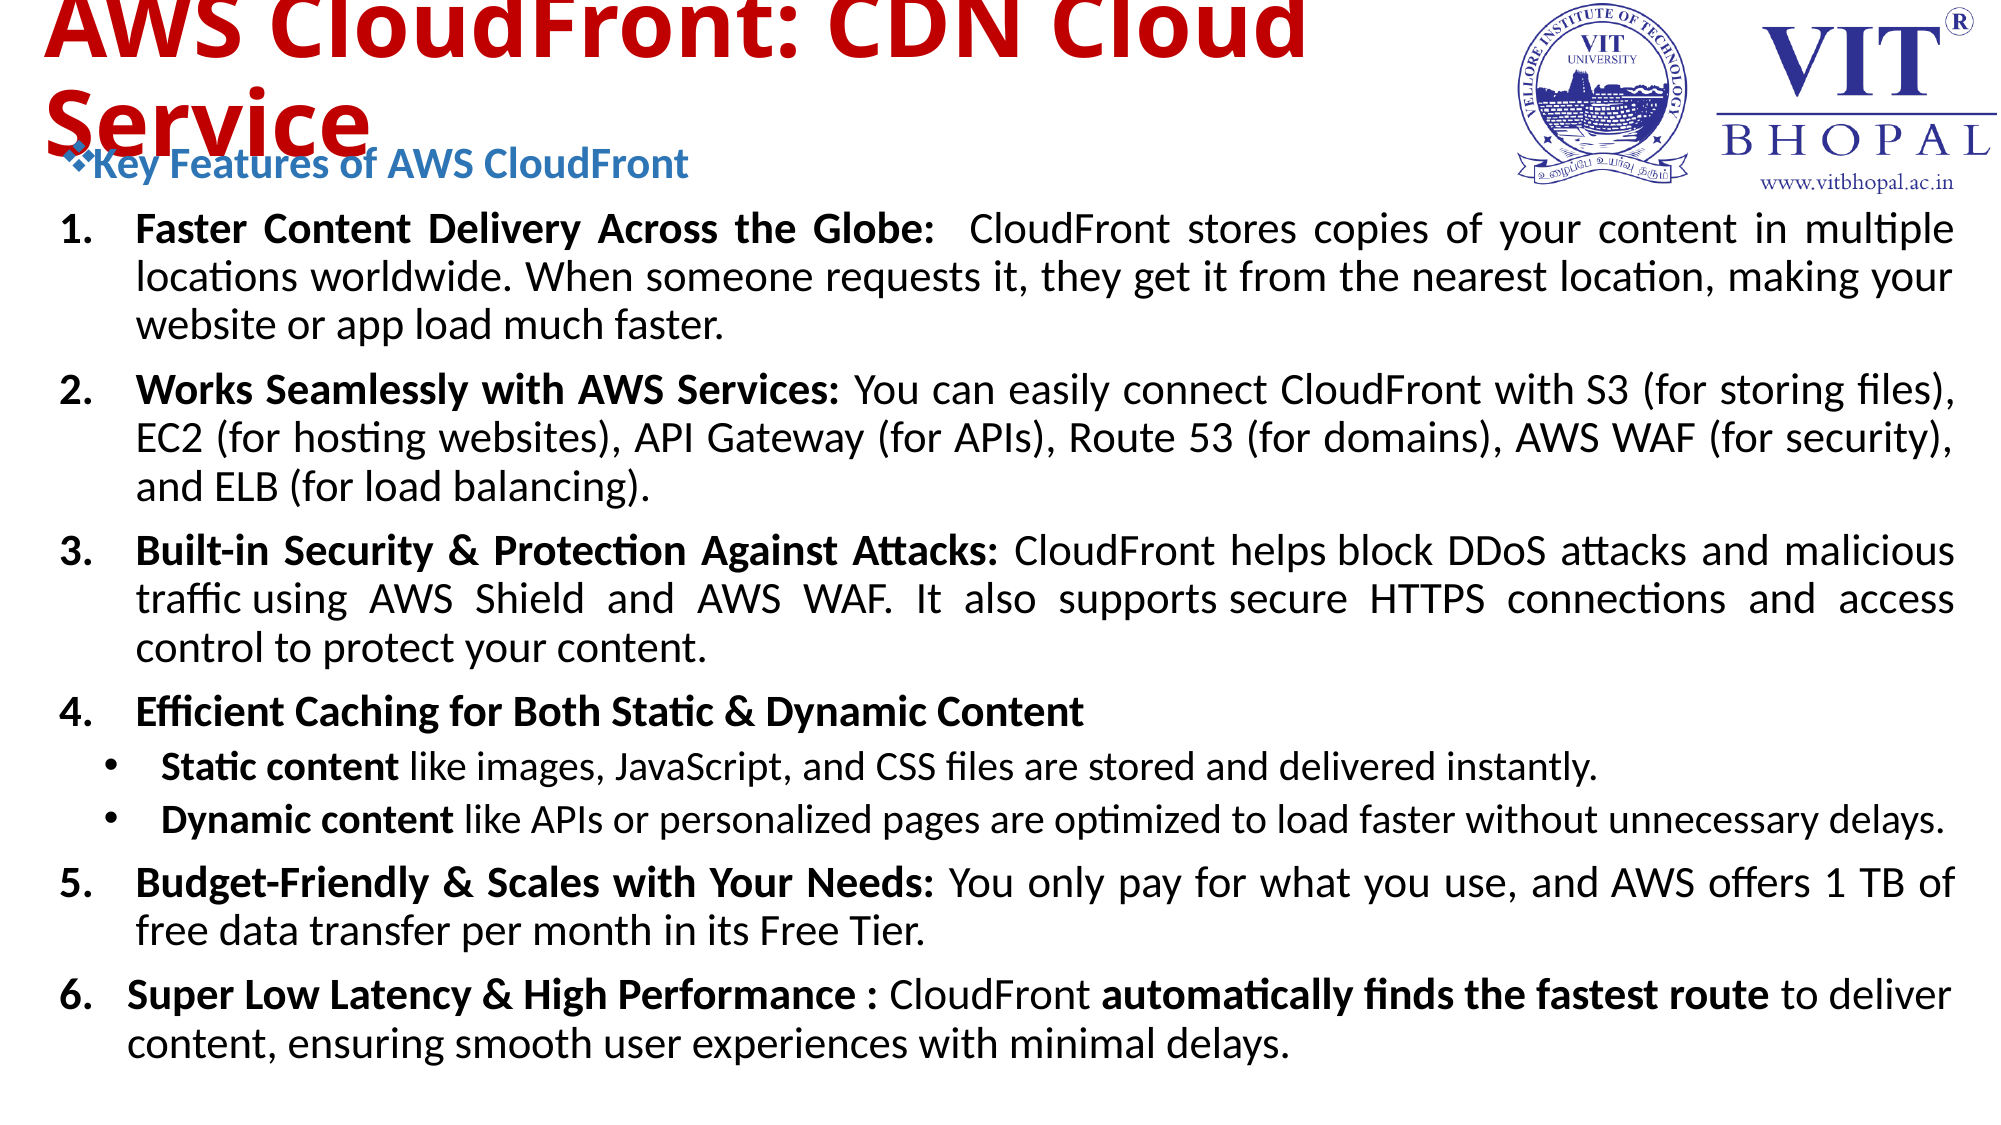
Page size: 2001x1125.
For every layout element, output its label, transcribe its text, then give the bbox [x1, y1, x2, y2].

title AWS CloudFront: CDN Cloud Service [29, 3, 1517, 150]
picture [1517, 3, 1997, 194]
list Key Features of AWS CloudFront Faster Content Delivery Across the Globe: CloudFront stores copies of your content in multiple locations worldwide. When someone requests it, they get it from the nearest location, making your website or app load much faster. Works Seamlessly with AWS Services: You can easily connect CloudFront with S3 (for storing files), EC2 (for hosting websites), API Gateway (for APIs), Route 53 (for domains), AWS WAF (for security), and ELB (for load balancing). Built-in Security & Protection Against Attacks: CloudFront helps block DDoS attacks and malicious traffic using AWS Shield and AWS WAF. It also supports secure HTTPS connections and access control to protect your content. Efficient Caching for Both Static & Dynamic Content Static content like images, JavaScript, and CSS files are stored and delivered instantly. Dynamic content like APIs or personalized pages are optimized to load faster without unnecessary delays. Budget-Friendly & Scales with Your Needs: You only pay for what you use, and AWS offers 1 TB of free data transfer per month in its Free Tier. Super Low Latency & High Performance : CloudFront automatically finds the fastest route to deliver content, ensuring smooth user experiences with minimal delays. [44, 132, 1972, 1093]
